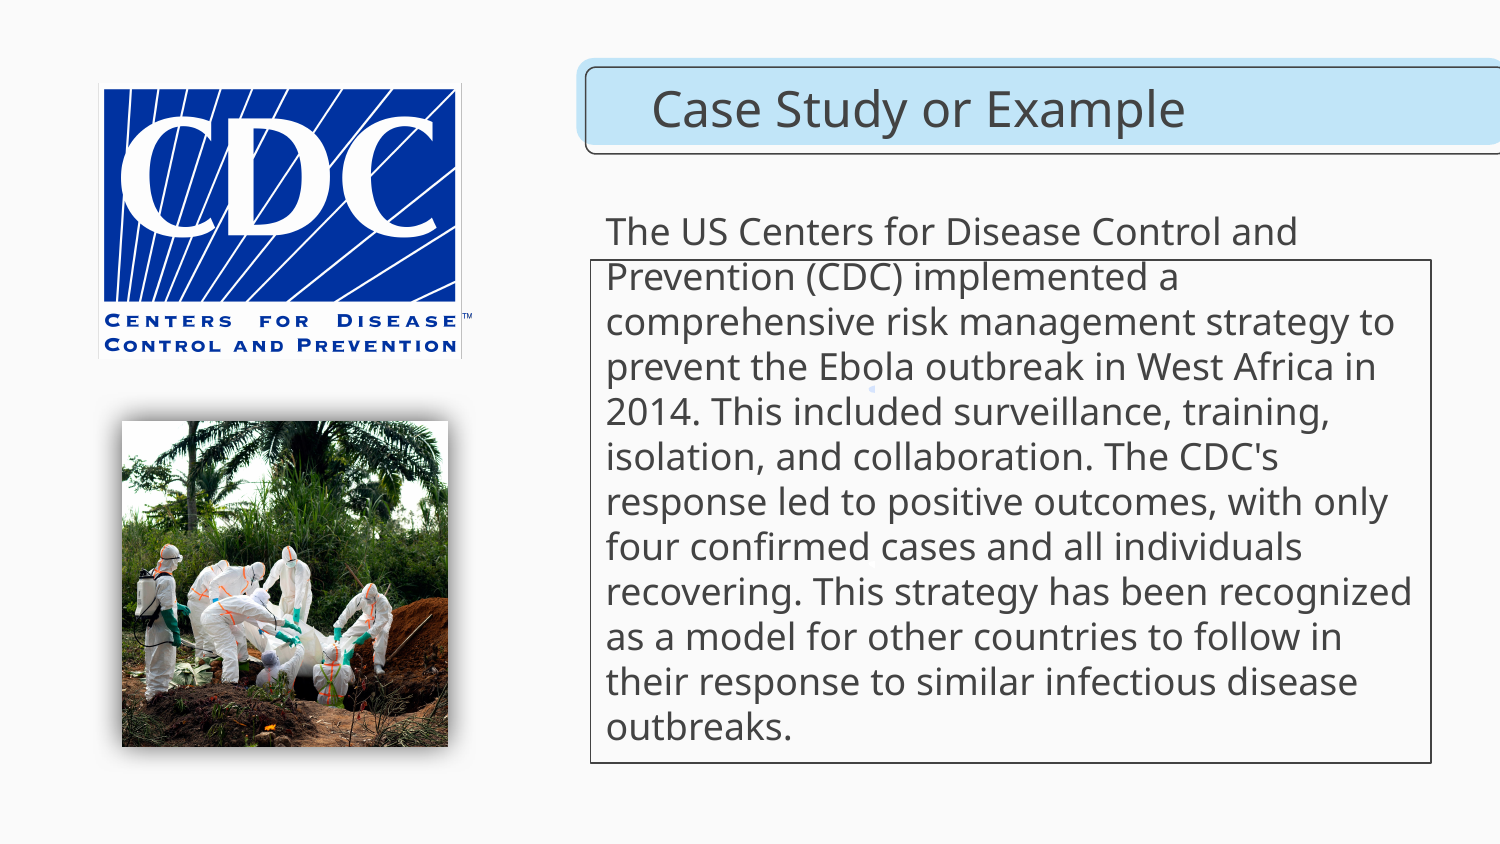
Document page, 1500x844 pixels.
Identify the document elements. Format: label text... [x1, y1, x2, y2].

picture [91, 83, 479, 359]
picture [122, 421, 448, 747]
title Case Study or Example [636, 68, 1322, 148]
title The US Centers for Disease Control and Prevention (CDC) implemented a comprehensive risk management strategy to prevent the Ebola outbreak in West Africa in 2014. This included surveillance, training, isolation, and collaboration. The CDC's response led to positive outcomes, with only four confirmed cases and all individuals recovering. This strategy has been recognized as a model for other countries to follow in their response to similar infectious disease outbreaks. [590, 260, 1431, 763]
